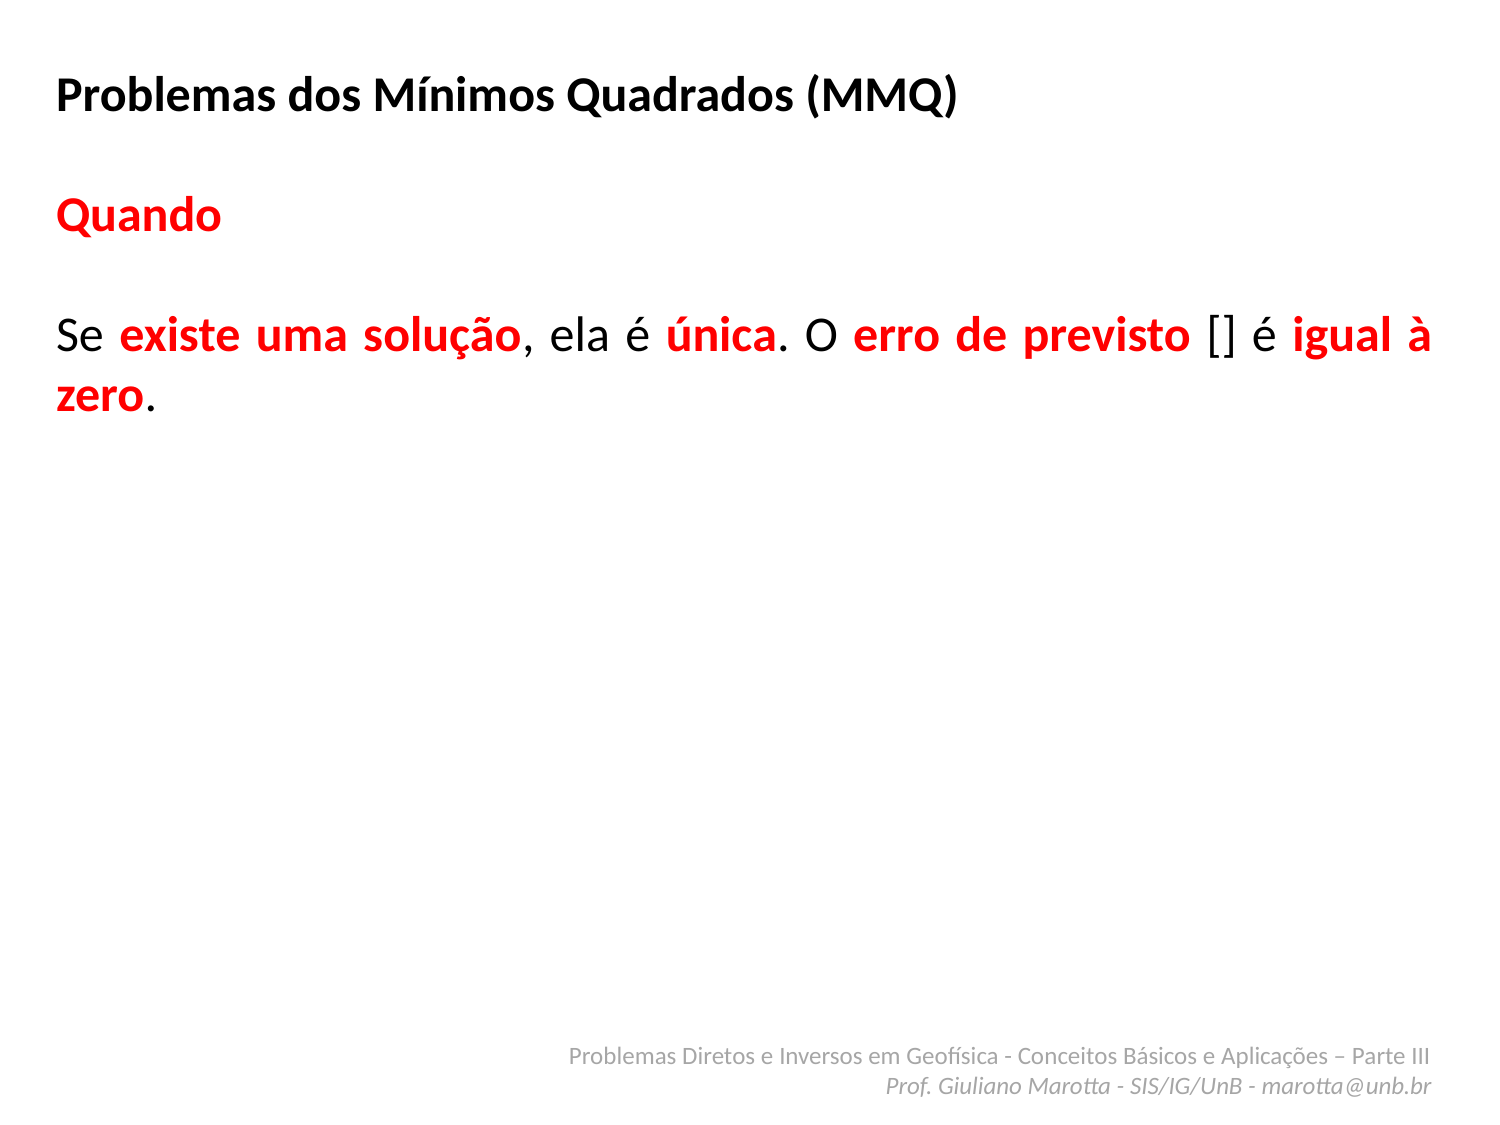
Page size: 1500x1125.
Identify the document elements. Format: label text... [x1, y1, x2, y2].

text_box Problemas Diretos e Inversos em Geofísica - Conceitos Básicos e Aplicações – Parte III Prof. Giuliano Marotta - SIS/IG/UnB - marotta@unb.br [41, 1031, 1447, 1107]
